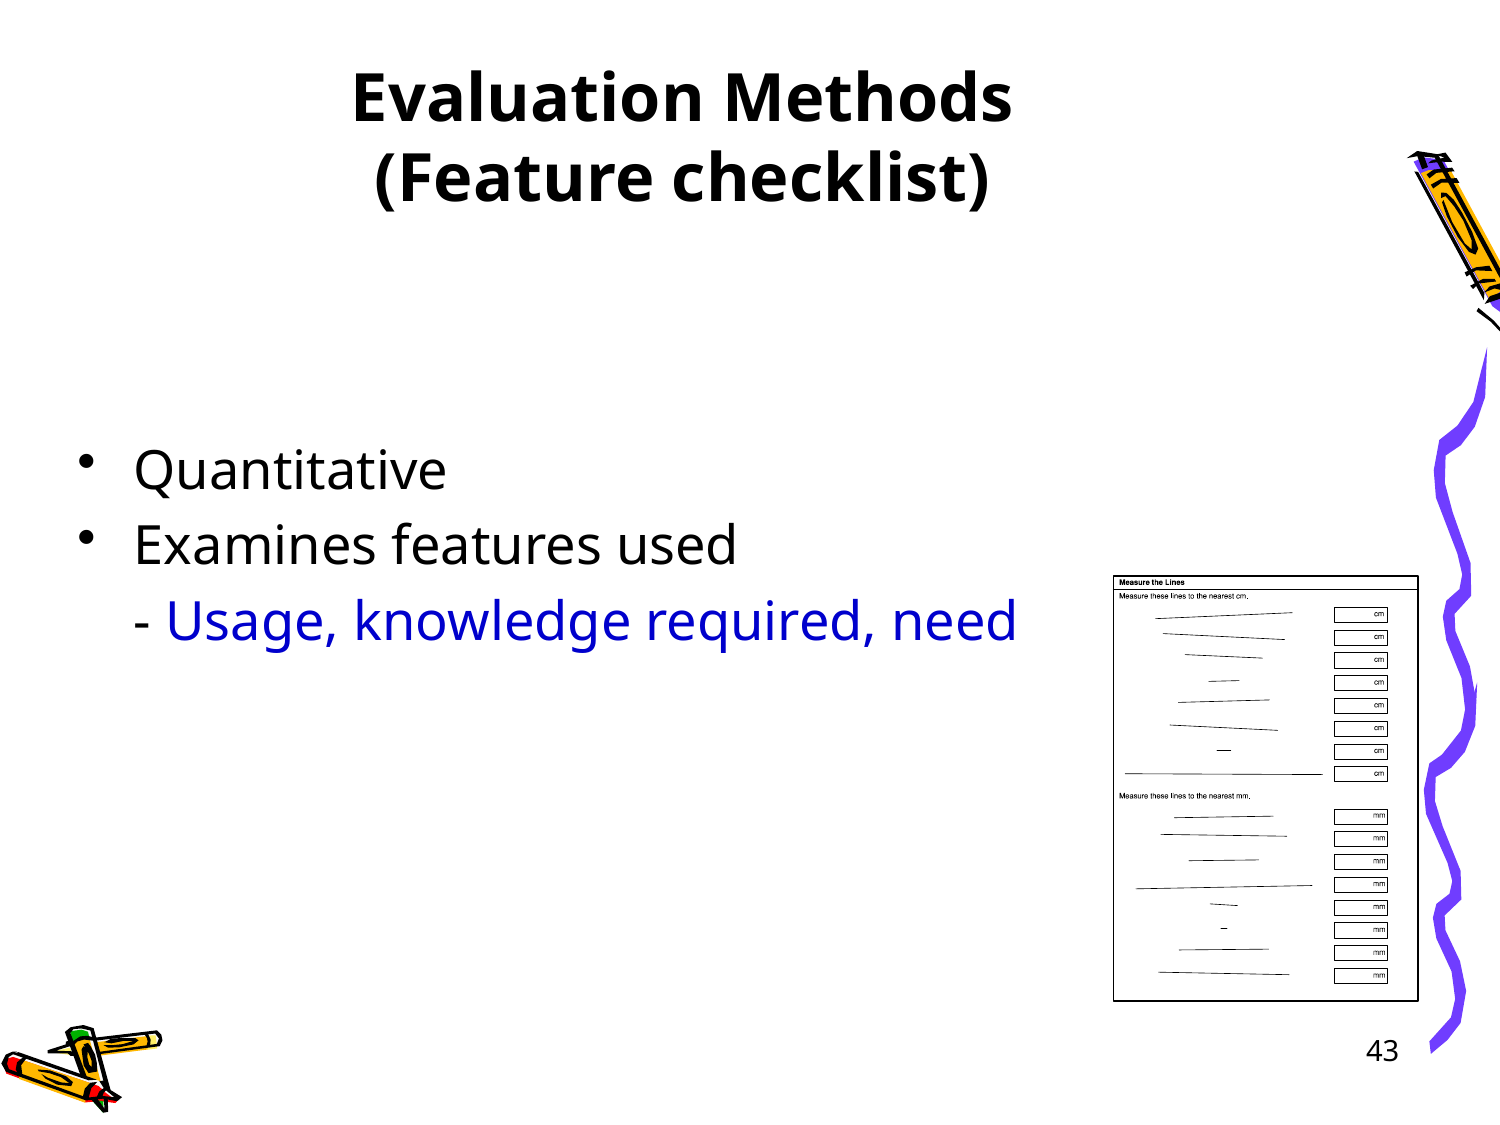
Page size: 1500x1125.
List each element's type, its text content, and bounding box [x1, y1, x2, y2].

slide_number 43 [1101, 1024, 1415, 1101]
picture [1112, 574, 1420, 1003]
title Evaluation Methods (Feature checklist) [191, 98, 1174, 223]
list Quantitative Examines features used - Usage, knowledge required, need [62, 427, 1074, 1003]
